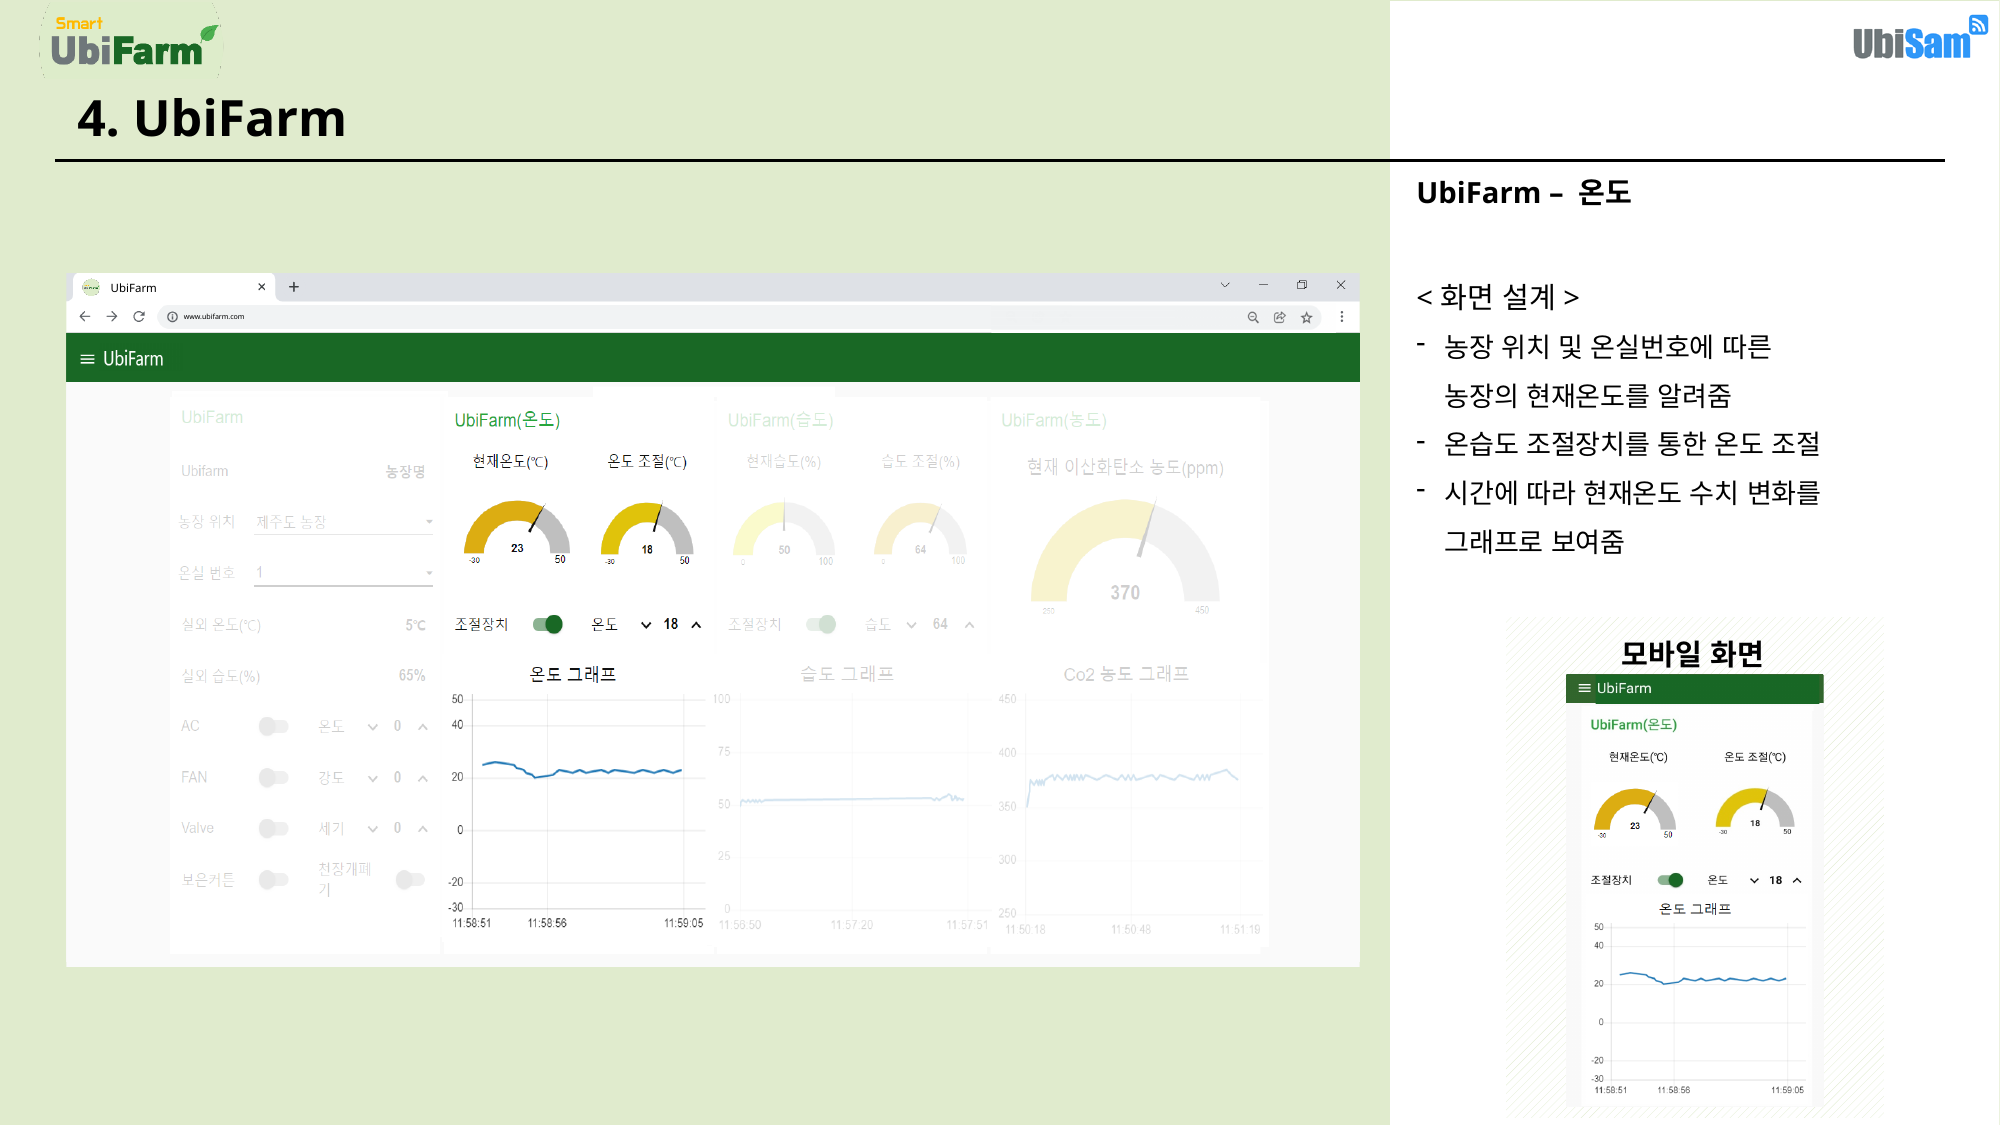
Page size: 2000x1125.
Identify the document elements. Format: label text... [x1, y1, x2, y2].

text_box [66, 272, 1361, 967]
text_box UbiFarm – 온도 <화면 설계> 농장 위치 및 온실번호에 따른 농장의 현재온도를 알려줌 온습도 조절장치를 통한 온도 조절 시간에 따라 현재온도 수치 변화를 그래프로 보여줌 [1401, 166, 2000, 565]
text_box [1504, 615, 1885, 1119]
picture [1844, 11, 1994, 61]
text_box 4. UbiFarm [62, 79, 362, 154]
picture [0, 2, 280, 79]
text_box [1390, 1, 1999, 1125]
